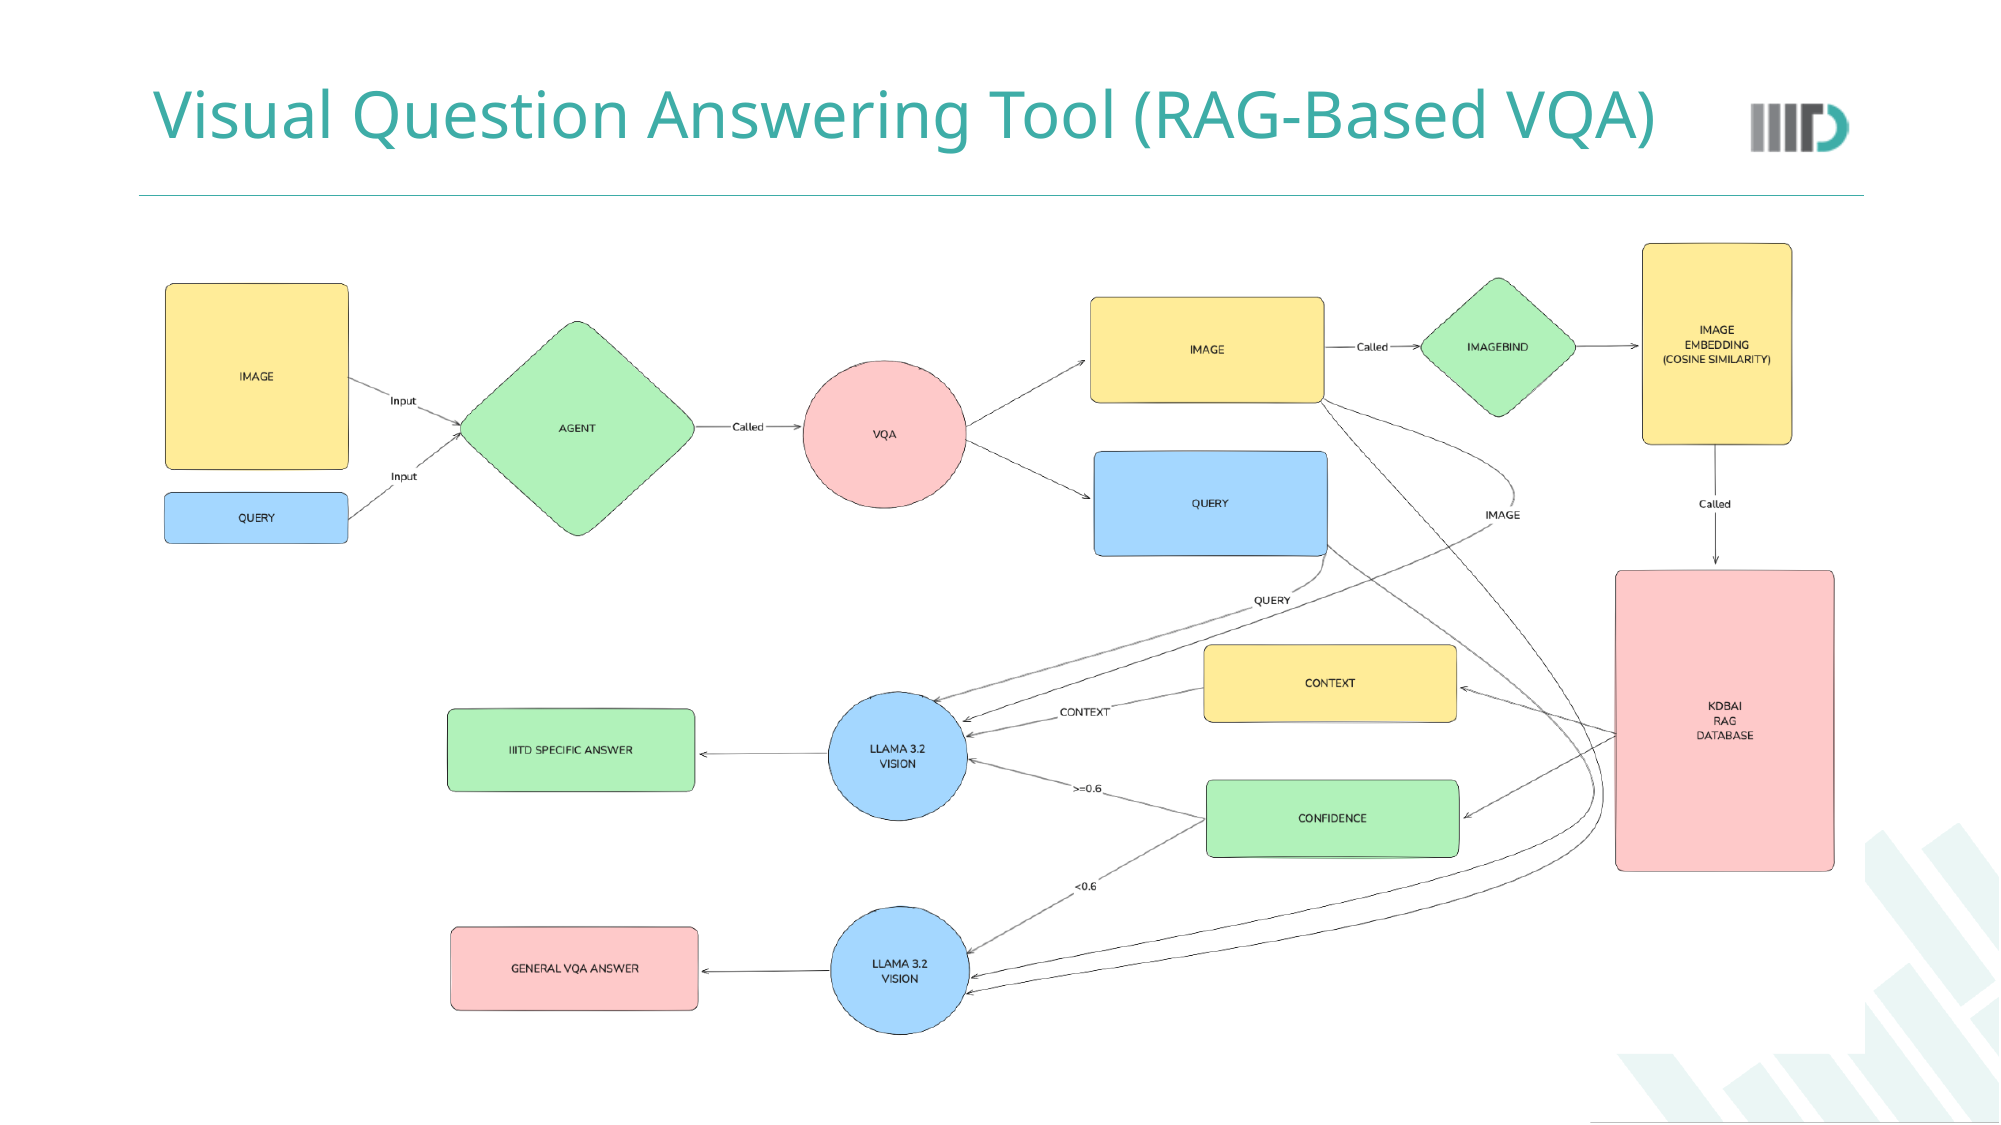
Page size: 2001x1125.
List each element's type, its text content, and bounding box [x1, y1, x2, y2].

title Visual Question Answering Tool (RAG-Based VQA) [138, 38, 1689, 196]
picture [1732, 91, 1864, 165]
picture [138, 216, 2000, 1125]
